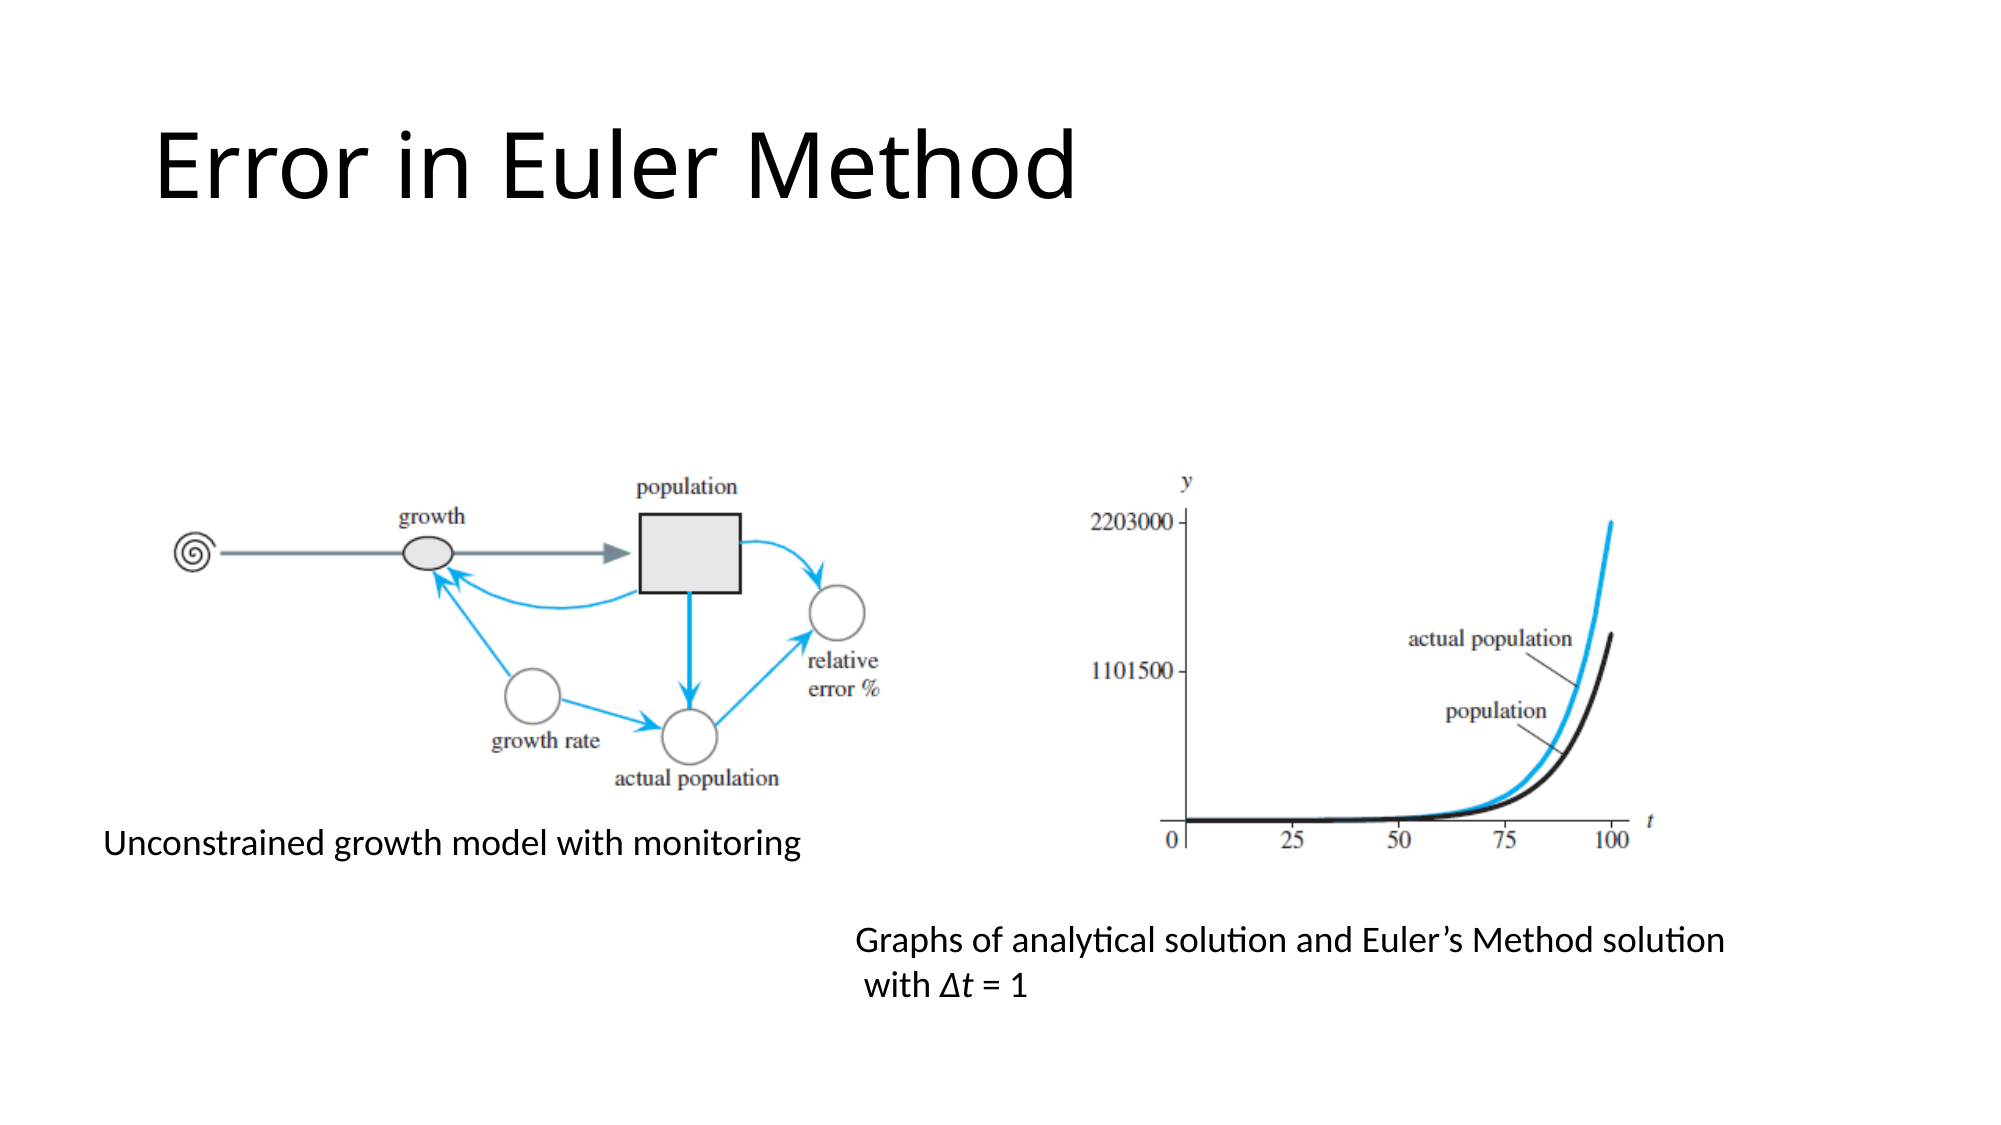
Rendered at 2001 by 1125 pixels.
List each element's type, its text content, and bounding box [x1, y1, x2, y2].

text_box Unconstrained growth model with monitoring [88, 817, 971, 871]
text_box Error in Euler Method [137, 59, 1863, 278]
text_box [137, 299, 1863, 1014]
text_box Graphs of analytical solution and Euler’s Method solution with Δt = 1 [840, 907, 1944, 1013]
picture [90, 430, 1816, 861]
